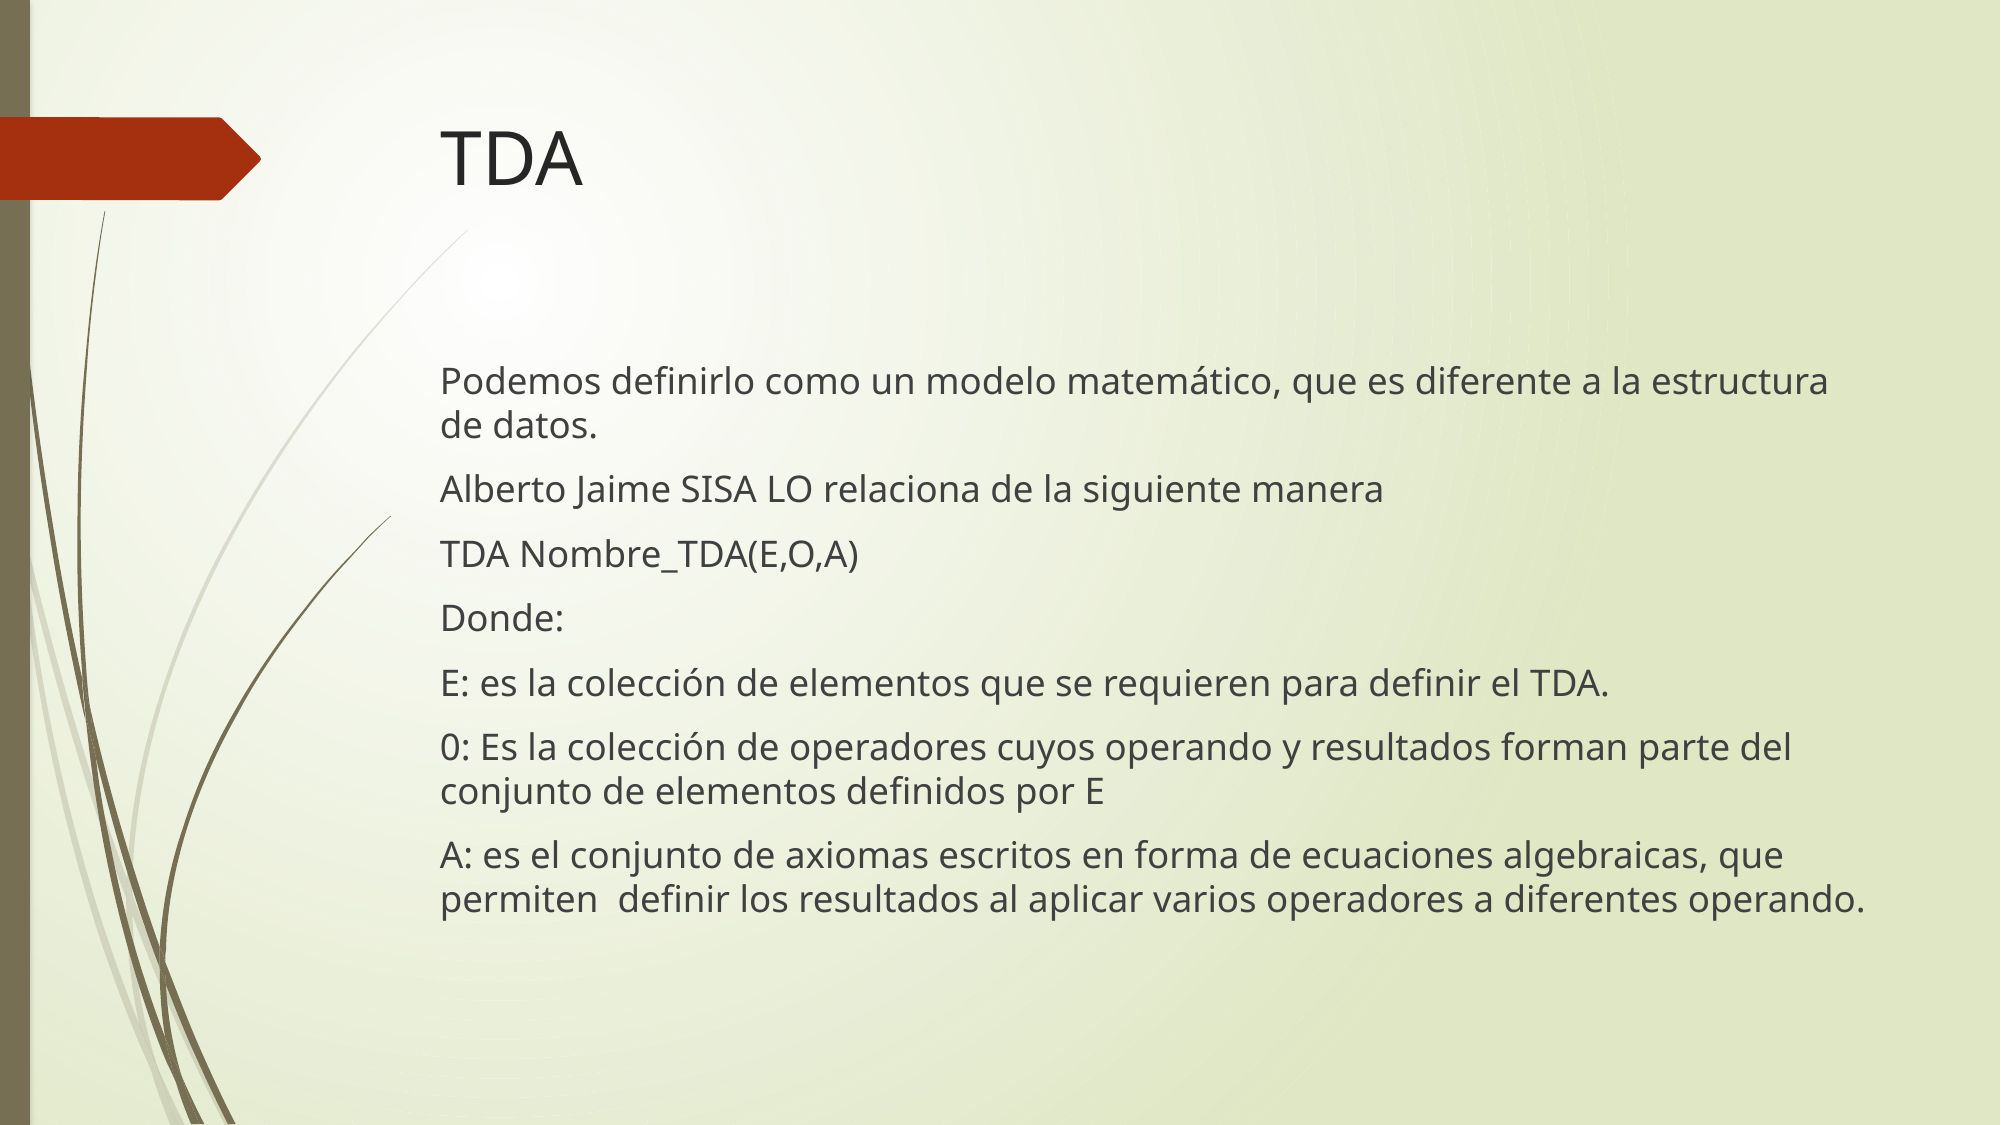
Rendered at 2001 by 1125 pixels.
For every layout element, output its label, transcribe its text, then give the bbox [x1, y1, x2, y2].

list Podemos definirlo como un modelo matemático, que es diferente a la estructura de datos. Alberto Jaime SISA LO relaciona de la siguiente manera TDA Nombre_TDA(E,O,A) Donde: E: es la colección de elementos que se requieren para definir el TDA. 0: Es la colección de operadores cuyos operando y resultados forman parte del conjunto de elementos definidos por E A: es el conjunto de axiomas escritos en forma de ecuaciones algebraicas, que permiten definir los resultados al aplicar varios operadores a diferentes operando. [424, 350, 1888, 970]
title TDA [425, 102, 1888, 313]
